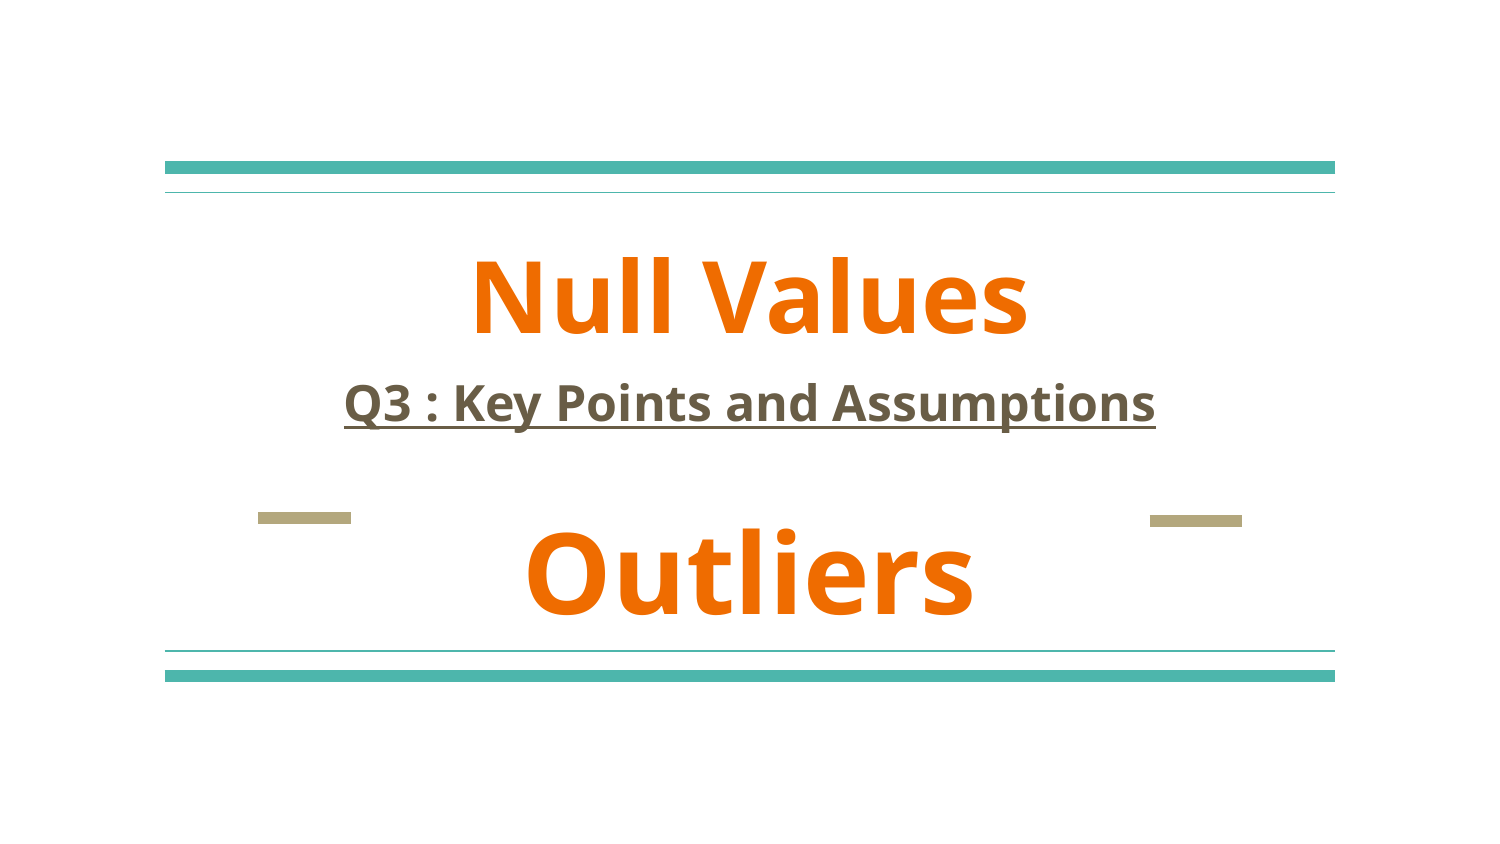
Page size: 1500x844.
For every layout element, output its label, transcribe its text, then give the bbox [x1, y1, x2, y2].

title Null Values [51, 31, 1449, 356]
title Outliers [51, 486, 1449, 824]
subtitle Q3 : Key Points and Assumptions [51, 356, 1449, 486]
